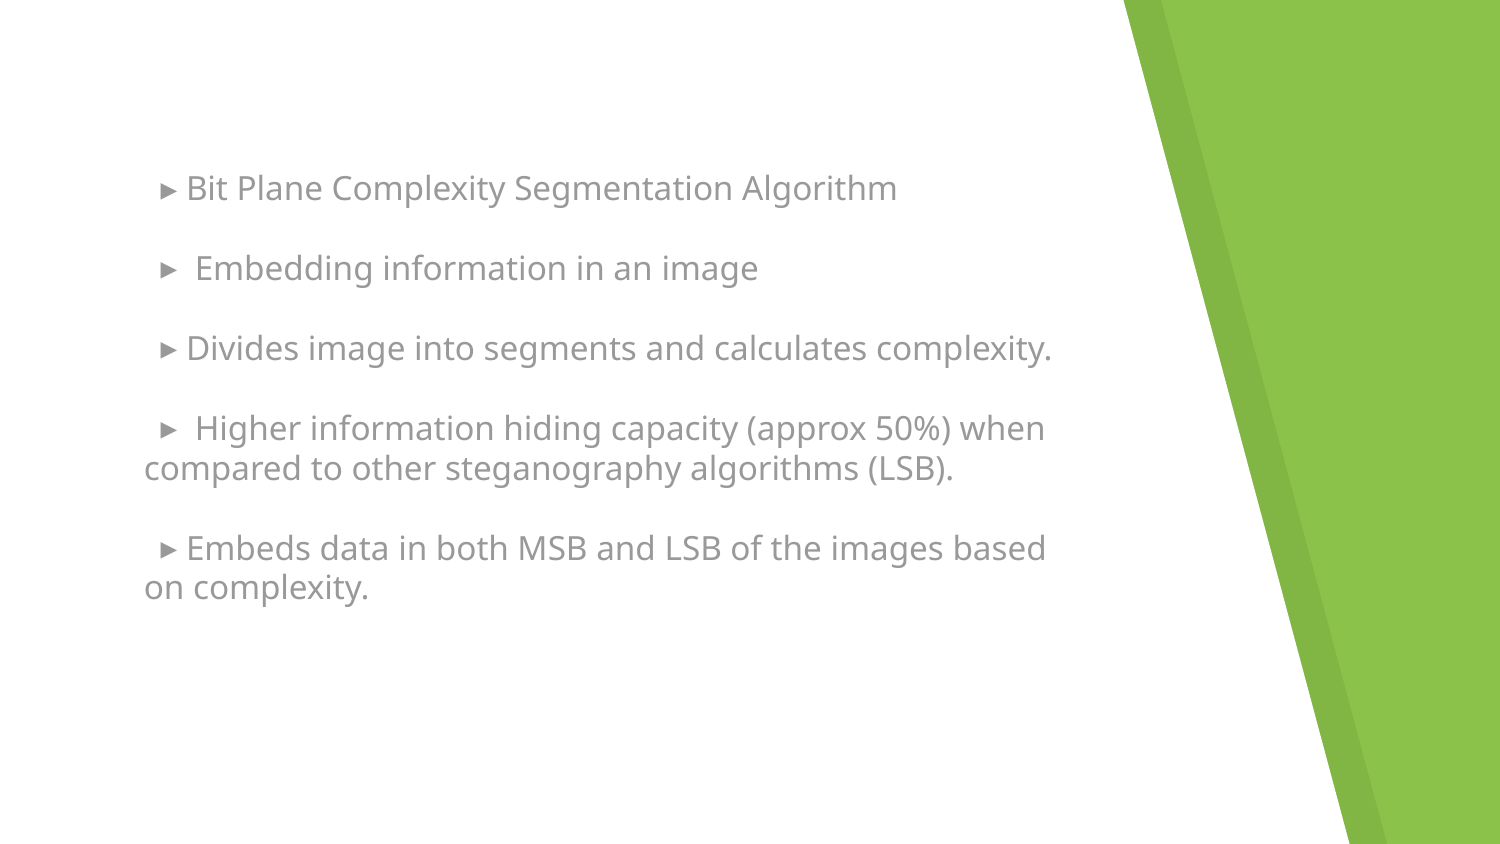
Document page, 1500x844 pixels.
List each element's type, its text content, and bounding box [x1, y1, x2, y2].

list Bit Plane Complexity Segmentation Algorithm Embedding information in an image Divides image into segments and calculates complexity. Higher information hiding capacity (approx 50%) when compared to other steganography algorithms (LSB). Embeds data in both MSB and LSB of the images based on complexity. [128, 152, 1105, 791]
